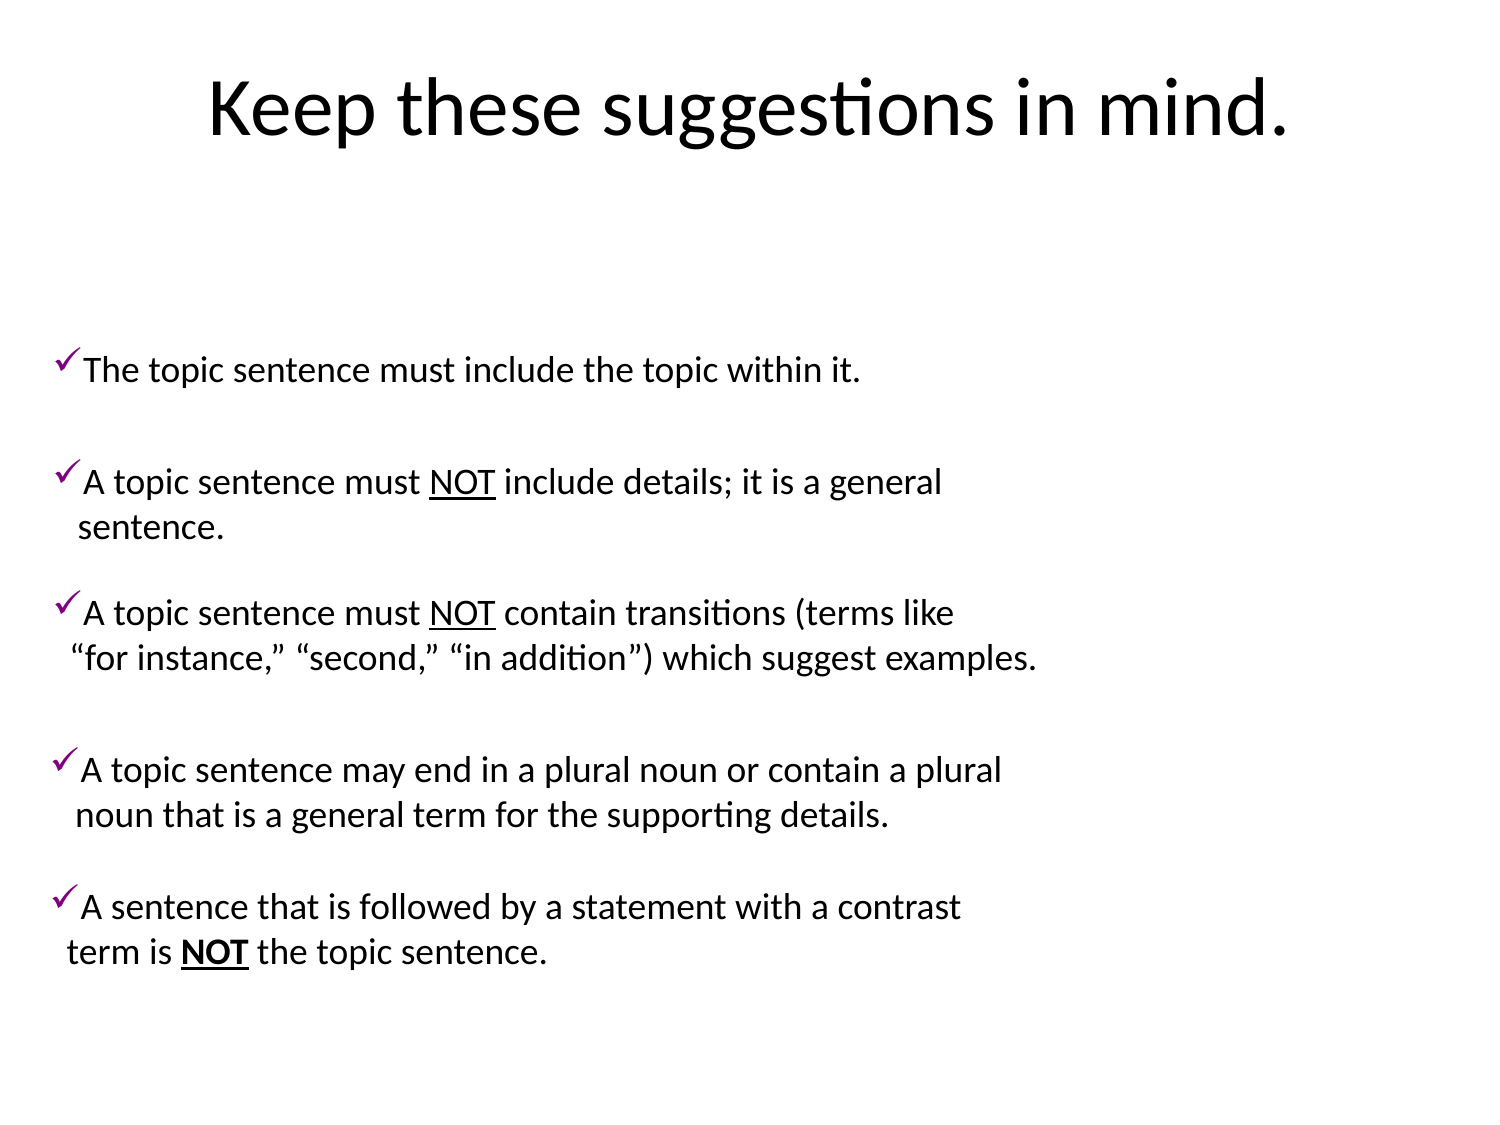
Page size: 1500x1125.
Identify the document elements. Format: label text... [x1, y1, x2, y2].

text_box The topic sentence must include the topic within it. [37, 337, 1500, 398]
title Keep these suggestions in mind. [75, 45, 1425, 233]
text_box A sentence that is followed by a statement with a contrast term is NOT the topic sentence. [34, 874, 1436, 980]
text_box A topic sentence must NOT include details; it is a general sentence. [37, 449, 1483, 555]
text_box A topic sentence must NOT contain transitions (terms like “for instance,” “second,” “in addition”) which suggest examples. [37, 580, 1500, 686]
text_box A topic sentence may end in a plural noun or contain a plural noun that is a general term for the supporting details. [34, 737, 1500, 843]
